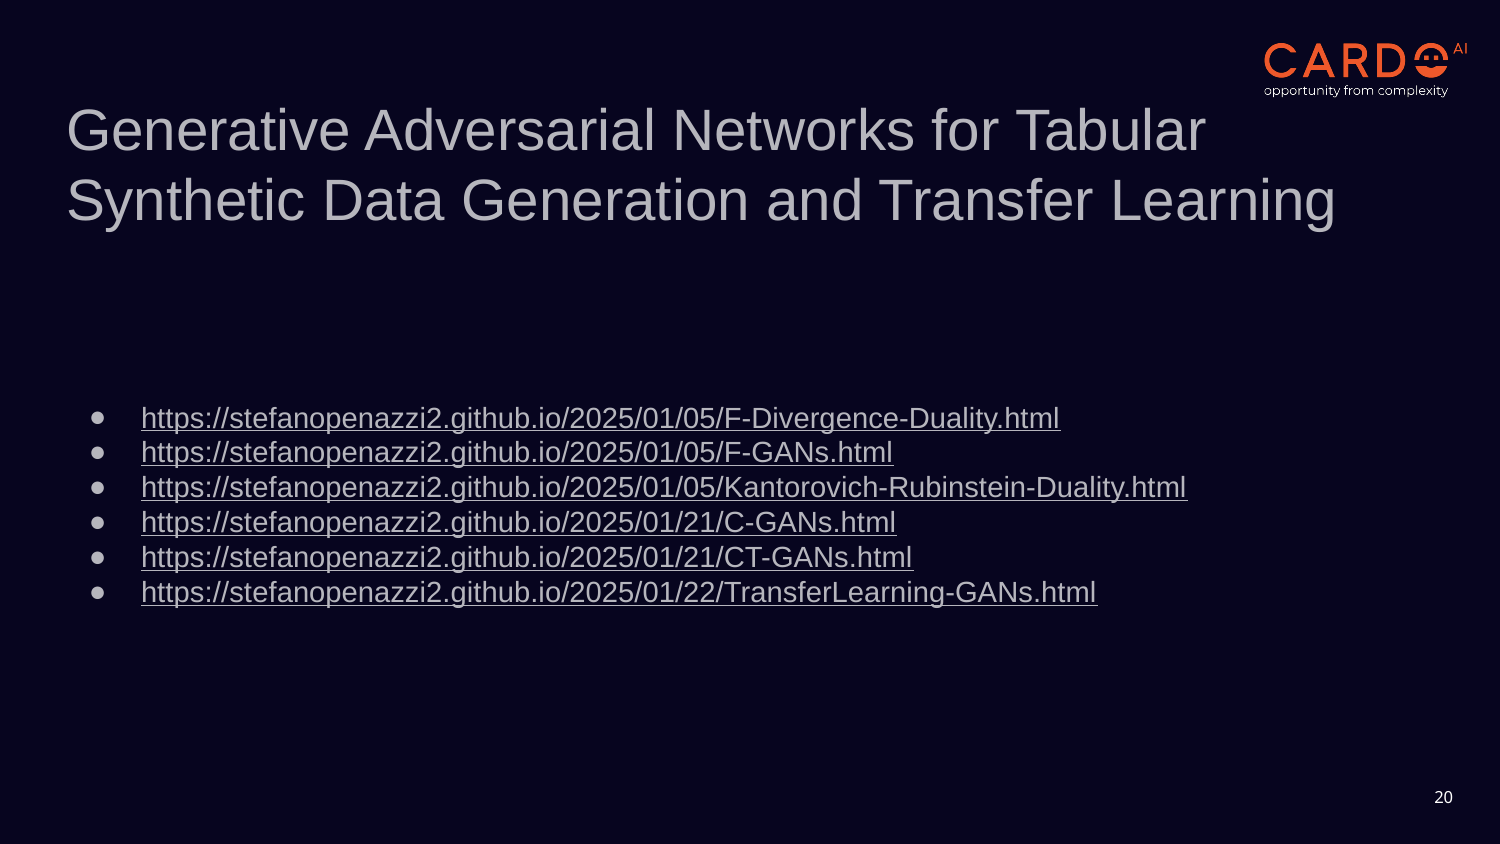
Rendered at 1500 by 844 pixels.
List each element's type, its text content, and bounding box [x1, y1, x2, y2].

title Generative Adversarial Networks for Tabular Synthetic Data Generation and Transfer Learning [51, 72, 1449, 252]
picture [1263, 41, 1468, 99]
list https://stefanopenazzi2.github.io/2025/01/05/F-Divergence-Duality.html https://stefanopenazzi2.github.io/2025/01/05/F-GANs.html https://stefanopenazzi2.github.io/2025/01/05/Kantorovich-Rubinstein-Duality.html https://stefanopenazzi2.github.io/2025/01/21/C-GANs.html https://stefanopenazzi2.github.io/2025/01/21/CT-GANs.html https://stefanopenazzi2.github.io/2025/01/22/TransferLearning-GANs.html [51, 293, 1449, 750]
